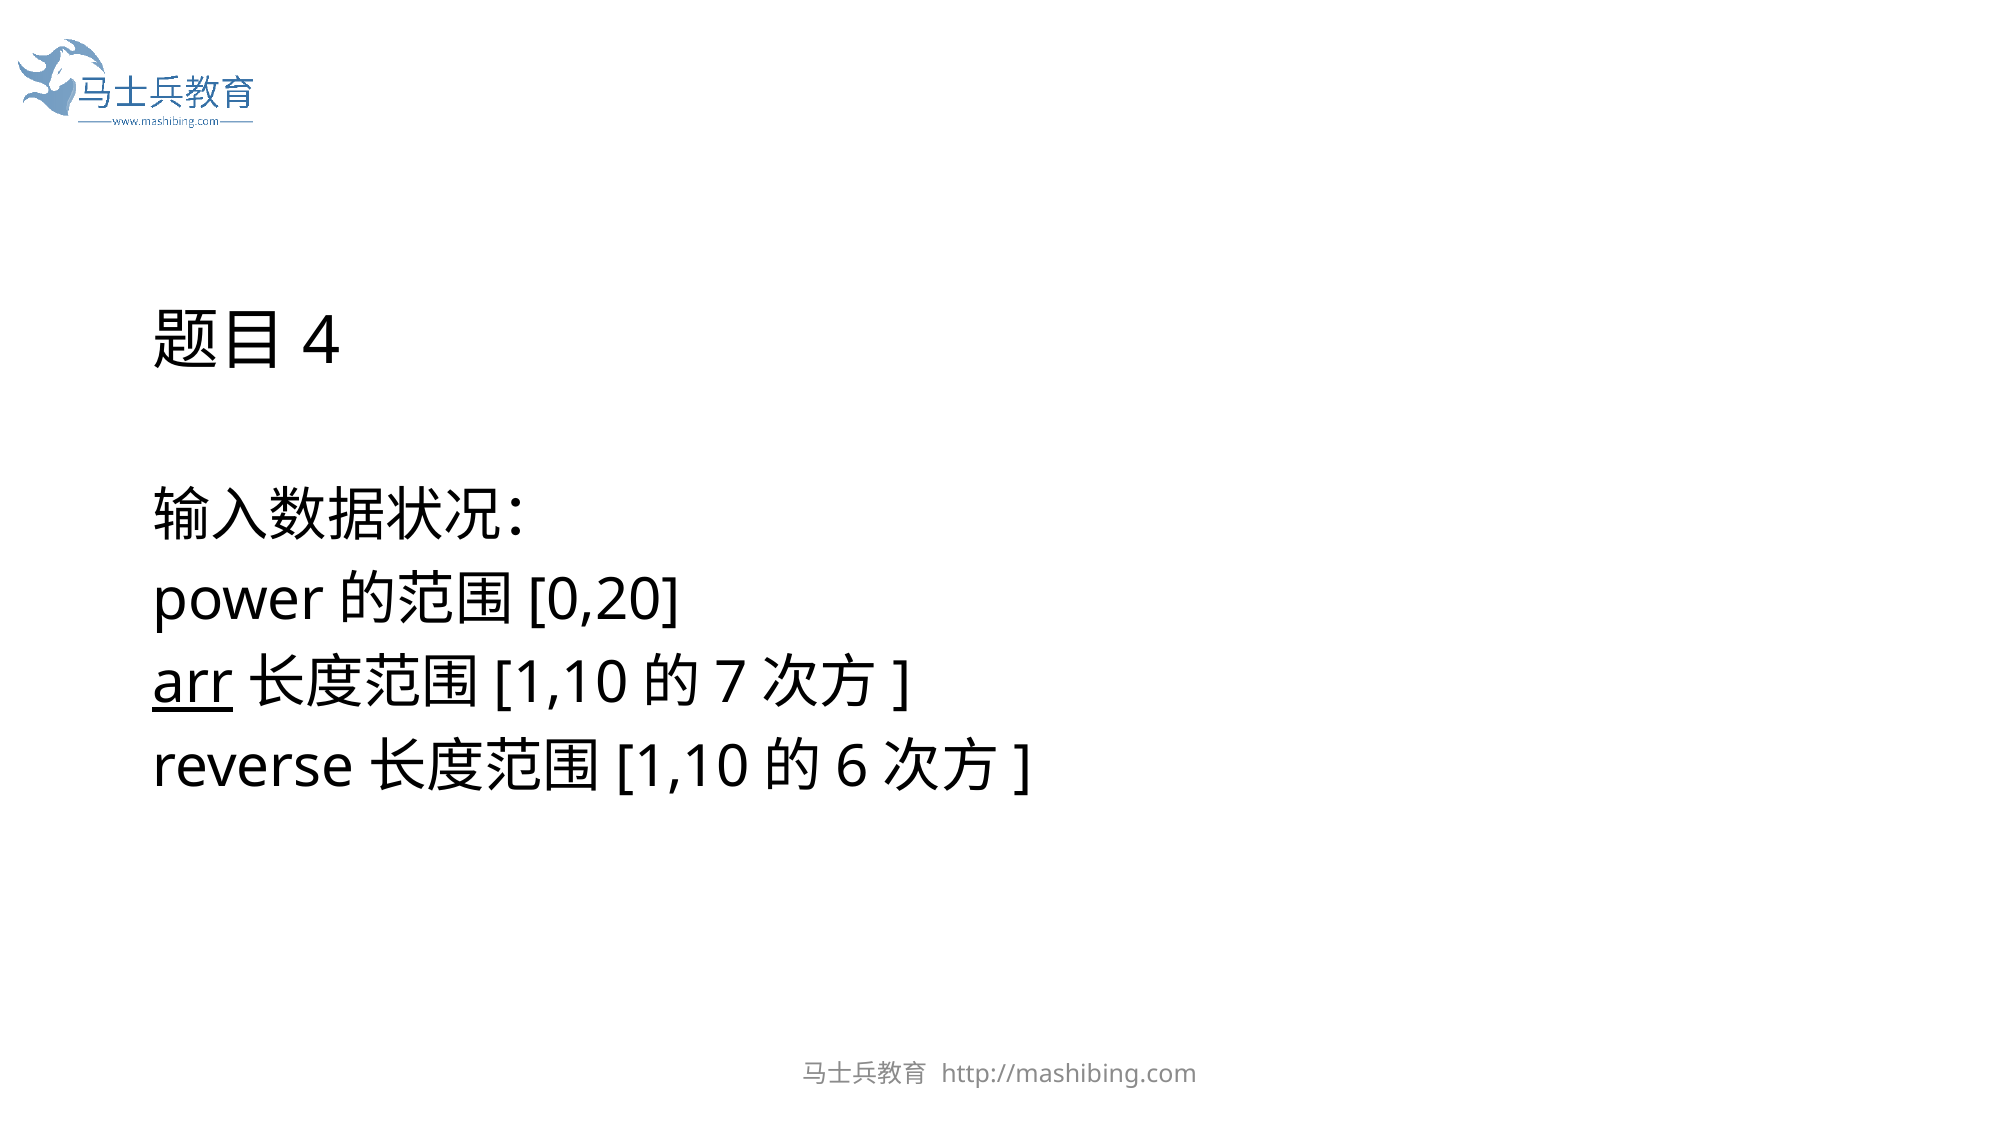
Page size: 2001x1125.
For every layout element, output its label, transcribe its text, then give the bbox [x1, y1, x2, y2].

title 题目4 [137, 205, 1863, 477]
footer 马士兵教育 http://mashibing.com [662, 1042, 1338, 1103]
list 输入数据状况： power的范围[0,20] arr长度范围[1,10的7次方] reverse长度范围[1,10的6次方] [137, 477, 1863, 960]
picture [7, 5, 276, 177]
